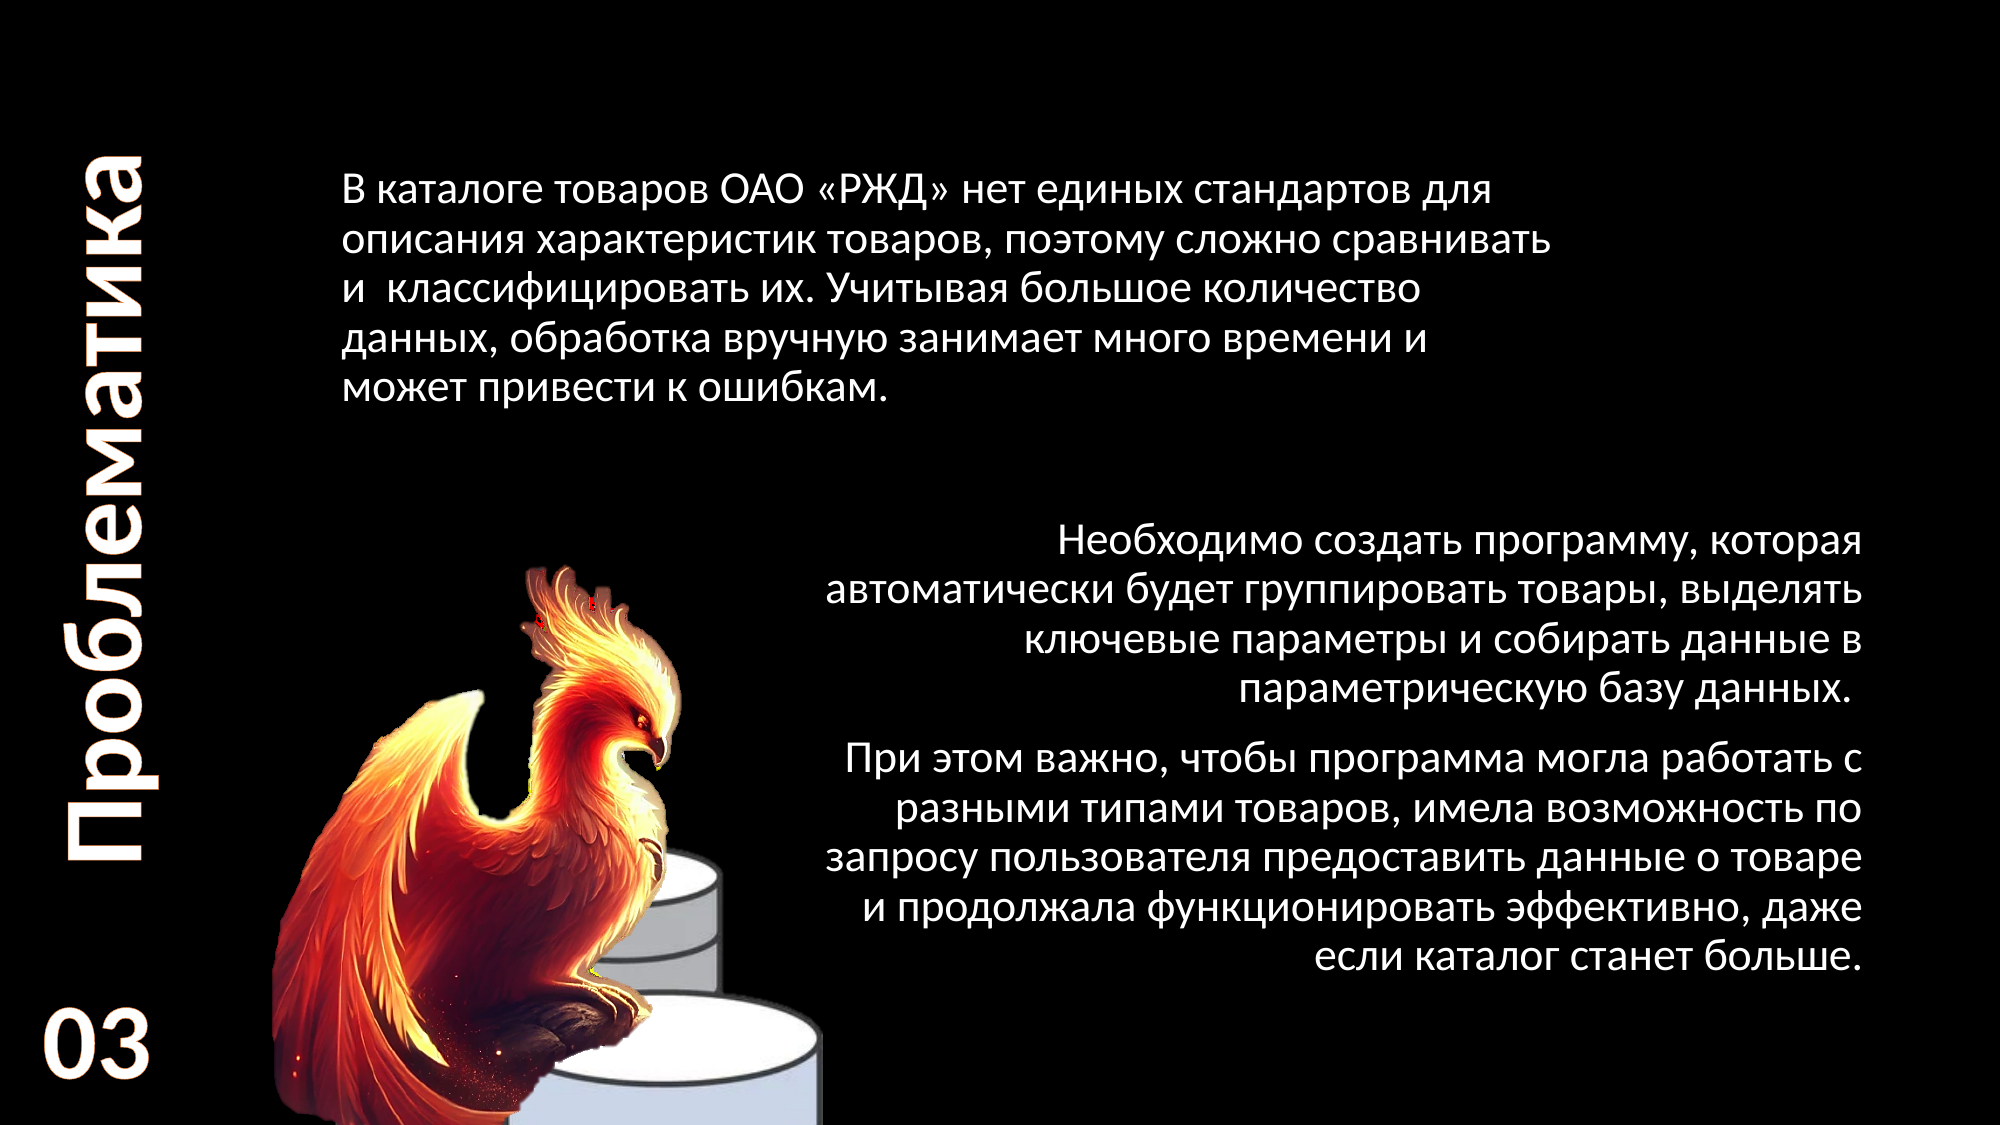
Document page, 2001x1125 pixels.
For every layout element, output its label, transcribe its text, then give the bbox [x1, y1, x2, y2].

picture [251, 562, 824, 1125]
list Необходимо создать программу, которая автоматически будет группировать товары, выделять ключевые параметры и собирать данные в параметрическую базу данных. При этом важно, чтобы программа могла работать с разными типами товаров, имела возможность по запросу пользователя предоставить данные о товаре и продолжала функционировать эффективно, даже если каталог станет больше. [796, 507, 1879, 985]
text_box Проблематика [21, 135, 172, 882]
list В каталоге товаров ОАО «РЖД» нет единых стандартов для описания характеристик товаров, поэтому сложно сравнивать и классифицировать их. Учитывая большое количество данных, обработка вручную занимает много времени и может привести к ошибкам. [251, 156, 1573, 438]
text_box 03 [26, 962, 167, 1108]
